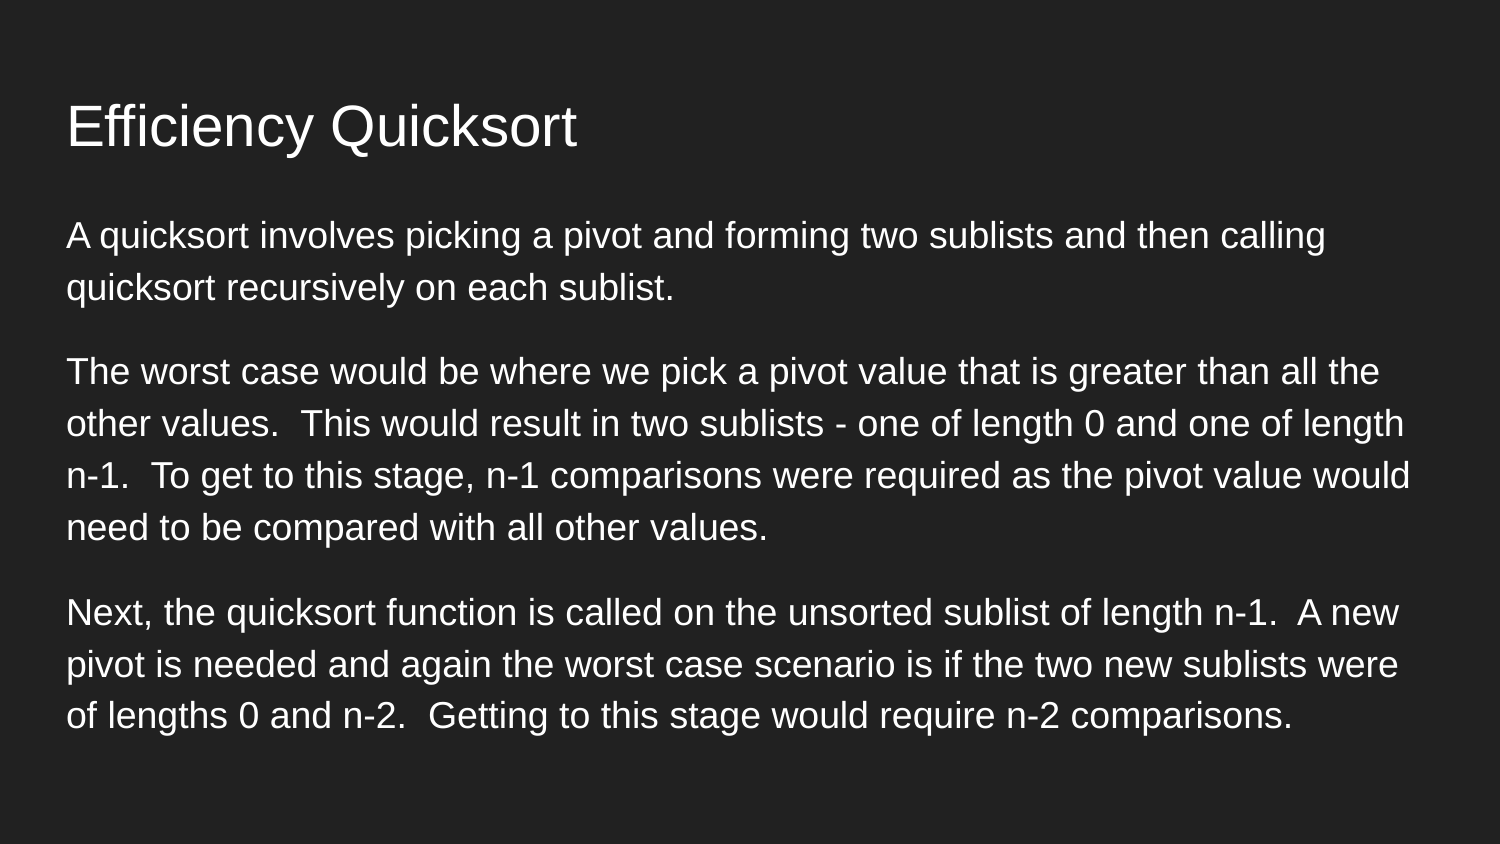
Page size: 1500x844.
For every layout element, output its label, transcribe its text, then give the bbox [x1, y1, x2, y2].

title Efficiency Quicksort [51, 72, 1449, 167]
list A quicksort involves picking a pivot and forming two sublists and then calling quicksort recursively on each sublist. The worst case would be where we pick a pivot value that is greater than all the other values. This would result in two sublists - one of length 0 and one of length n-1. To get to this stage, n-1 comparisons were required as the pivot value would need to be compared with all other values. Next, the quicksort function is called on the unsorted sublist of length n-1. A new pivot is needed and again the worst case scenario is if the two new sublists were of lengths 0 and n-2. Getting to this stage would require n-2 comparisons. [51, 189, 1449, 750]
